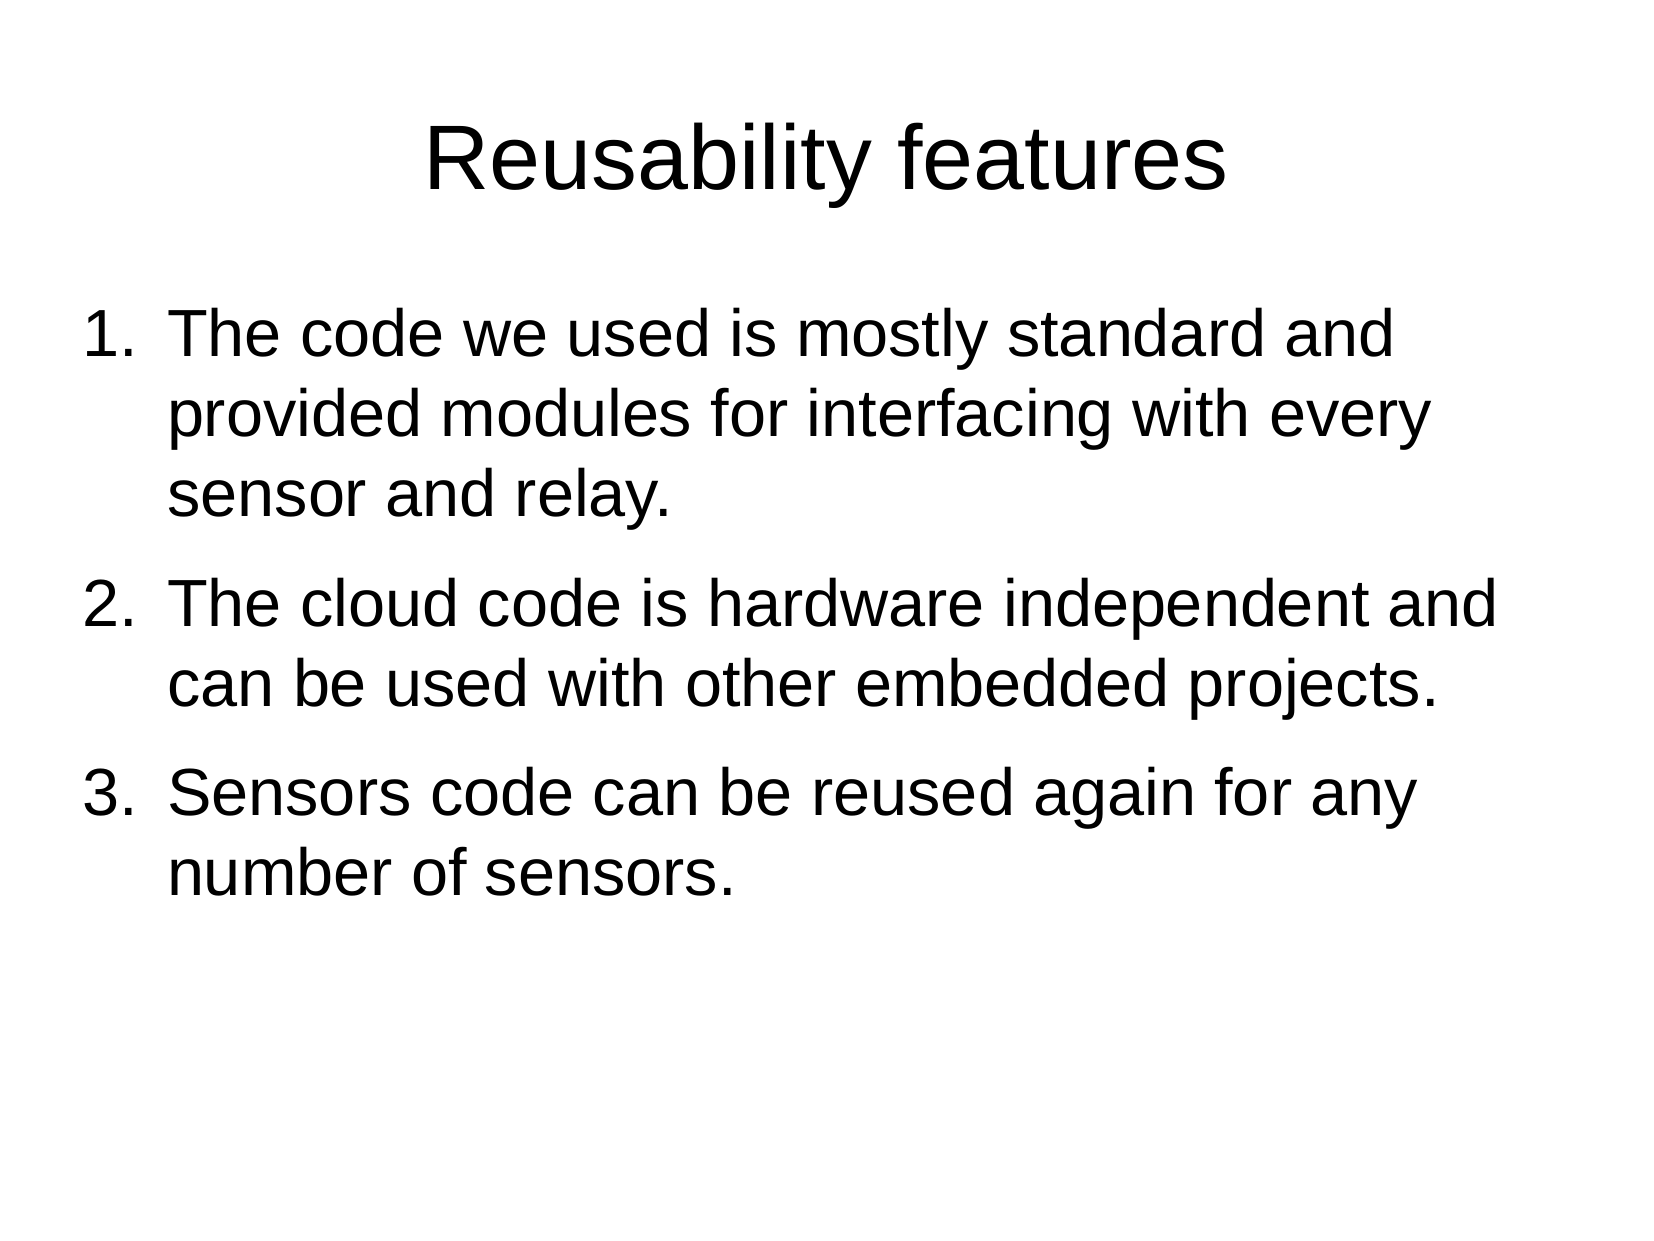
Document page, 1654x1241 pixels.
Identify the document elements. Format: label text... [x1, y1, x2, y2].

title Reusability features [82, 49, 1571, 257]
list The code we used is mostly standard and provided modules for interfacing with every sensor and relay. The cloud code is hardware independent and can be used with other embedded projects. Sensors code can be reused again for any number of sensors. [82, 290, 1571, 1010]
